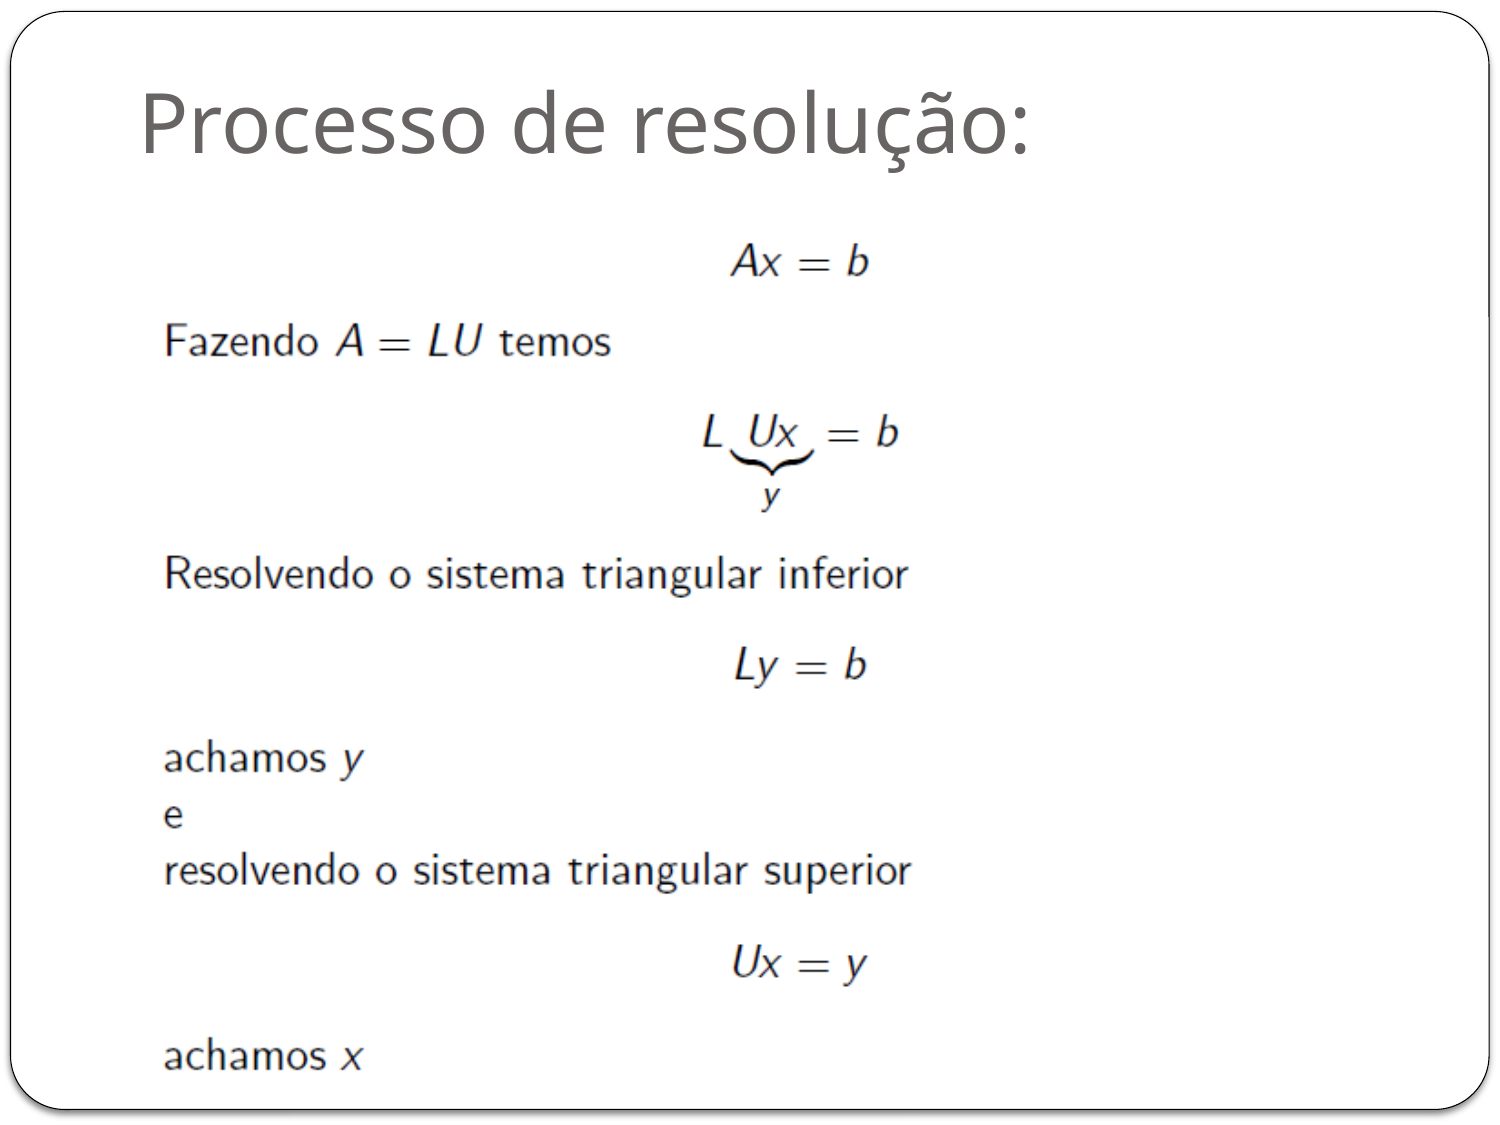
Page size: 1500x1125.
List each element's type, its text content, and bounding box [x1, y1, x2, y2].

picture [135, 231, 998, 1083]
title Processo de resolução: [123, 54, 1399, 186]
